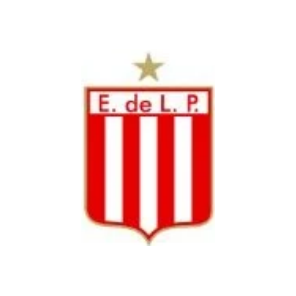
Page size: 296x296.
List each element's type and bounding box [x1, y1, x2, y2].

picture [81, 49, 215, 246]
